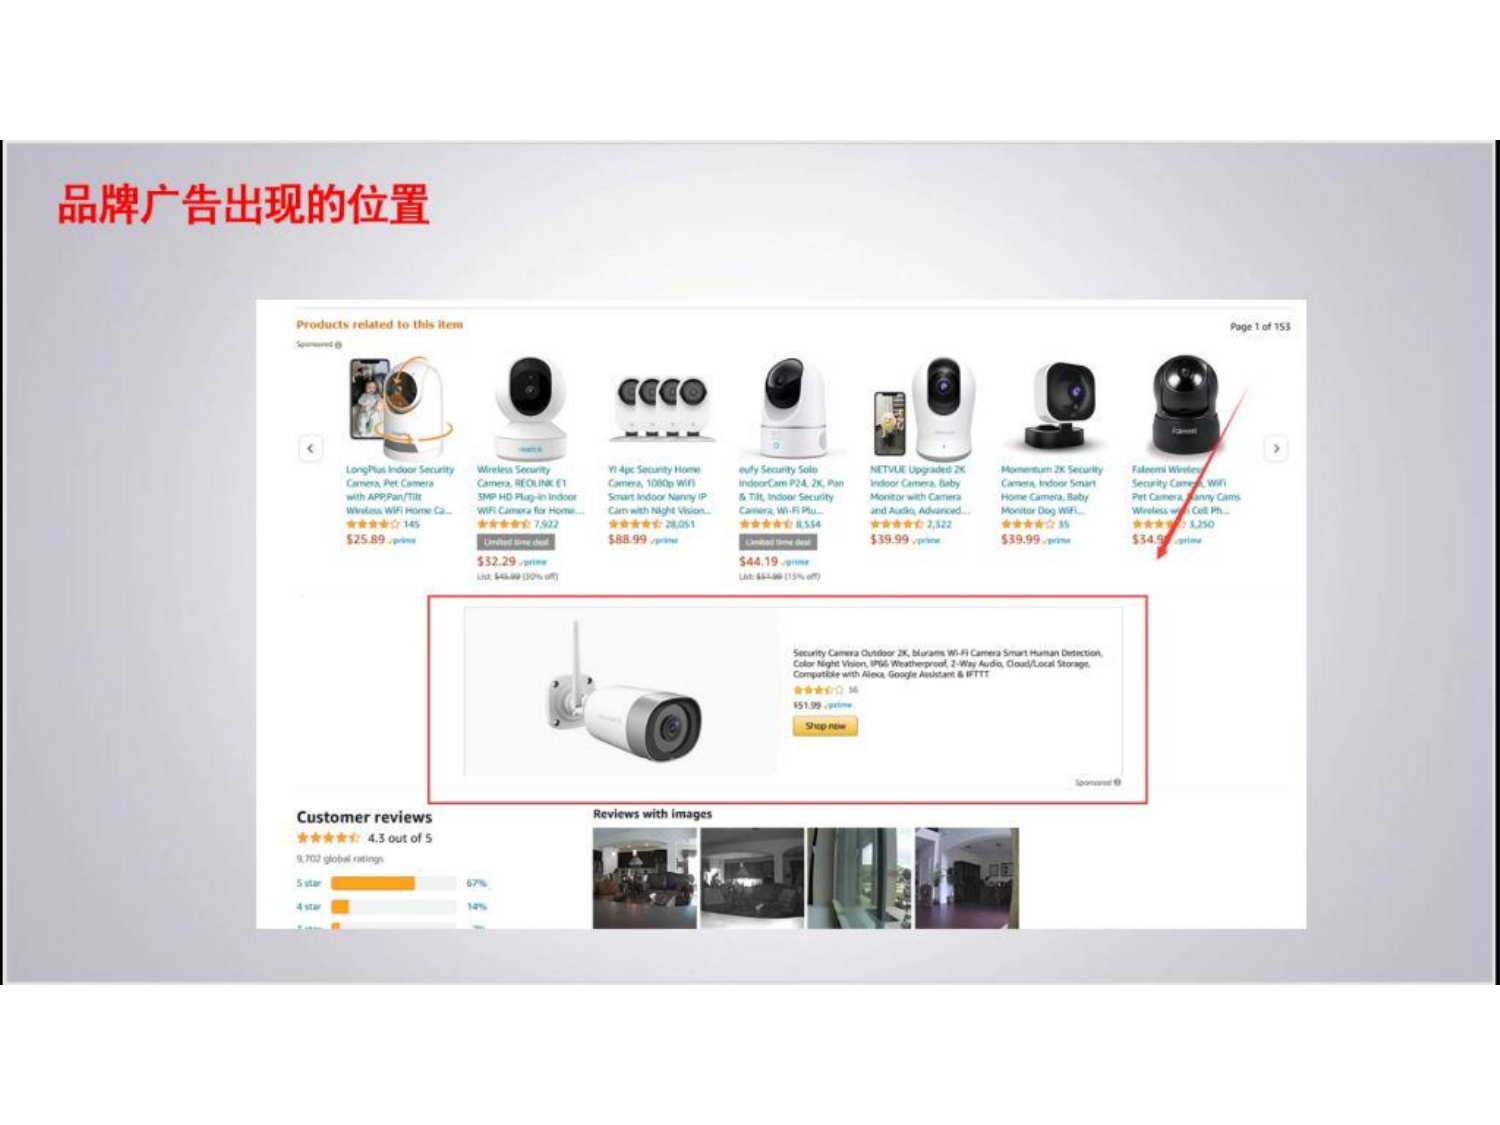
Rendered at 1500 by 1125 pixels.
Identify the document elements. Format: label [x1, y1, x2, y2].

picture [0, 140, 1500, 985]
